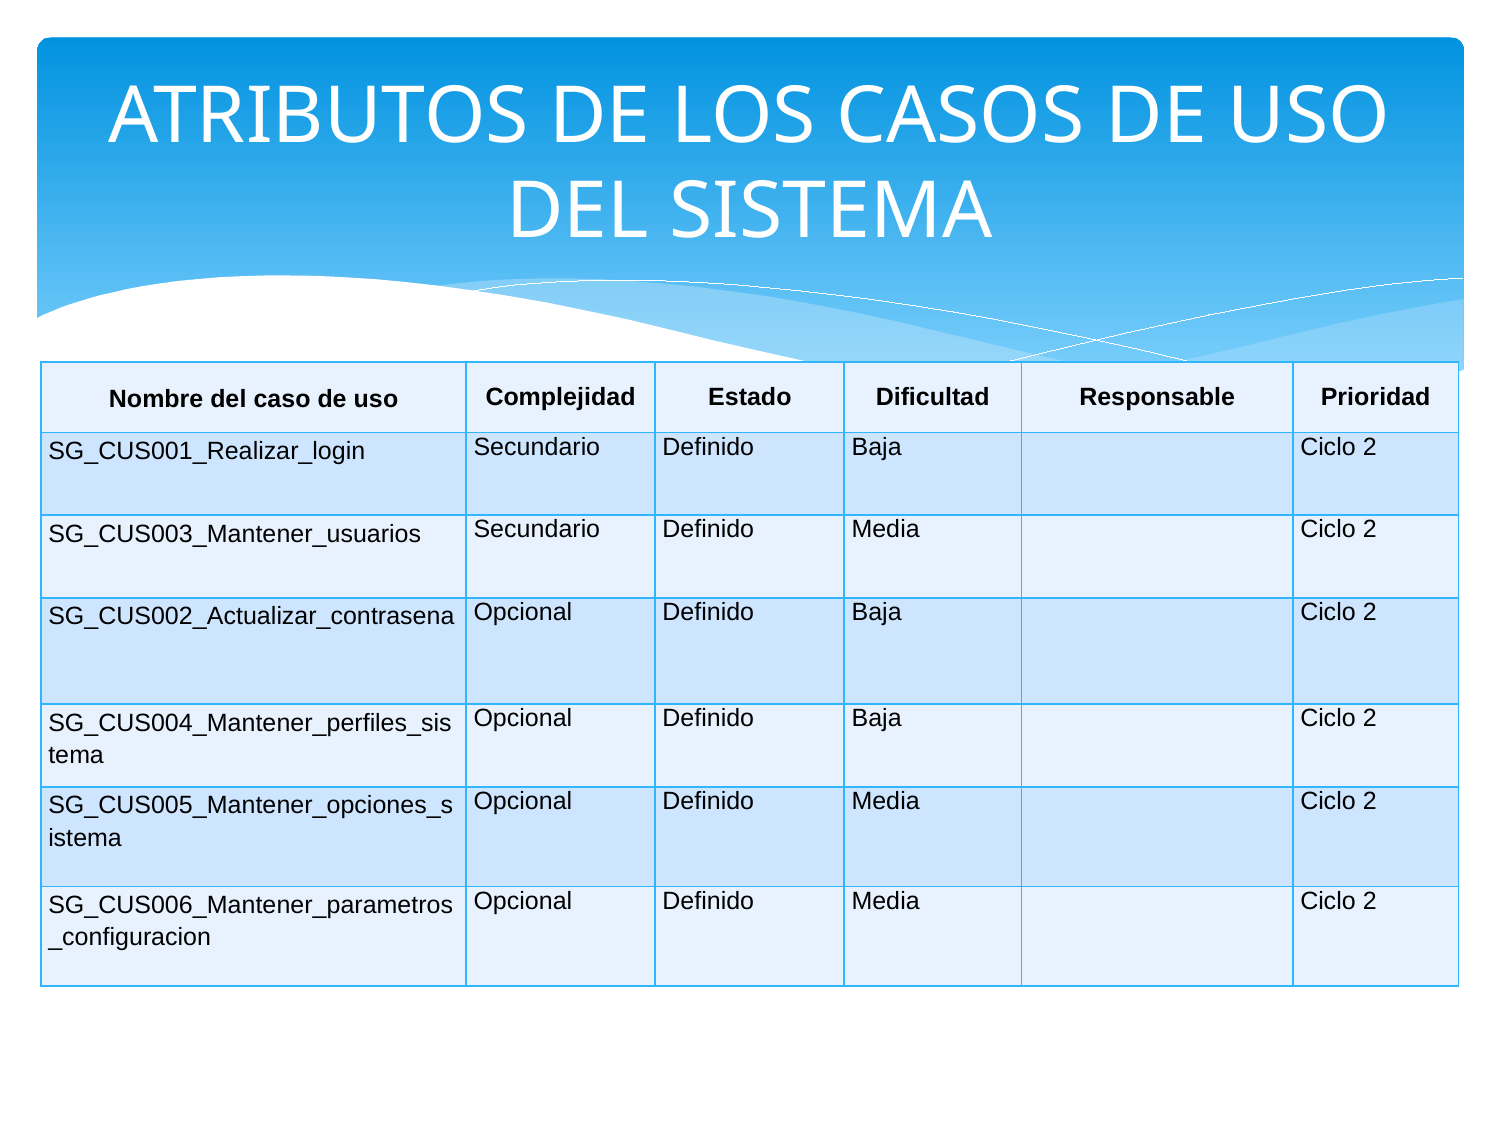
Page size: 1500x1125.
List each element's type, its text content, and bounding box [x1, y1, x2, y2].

table_header Prioridad [1294, 363, 1458, 432]
table_cell [1022, 516, 1292, 597]
table_cell Definido [656, 599, 843, 703]
table_cell Baja [845, 433, 1021, 514]
table_header Responsable [1022, 363, 1292, 432]
table_cell [1022, 433, 1292, 514]
table_cell Baja [845, 599, 1021, 703]
table_cell Media [845, 887, 1021, 985]
table_cell Media [845, 788, 1021, 886]
table_cell Ciclo 2 [1294, 599, 1458, 703]
table_cell Definido [656, 788, 843, 886]
table_header Complejidad [467, 363, 654, 432]
table_cell Opcional [467, 599, 654, 703]
table_cell Definido [656, 705, 843, 786]
table_cell SG_CUS003_Mantener_usuarios [42, 516, 465, 597]
table_cell [1022, 887, 1292, 985]
table_cell Opcional [467, 887, 654, 985]
table_cell Opcional [467, 705, 654, 786]
table_cell Baja [845, 705, 1021, 786]
table_header Dificultad [845, 363, 1021, 432]
table_cell Ciclo 2 [1294, 433, 1458, 514]
table_cell SG_CUS001_Realizar_login [42, 433, 465, 514]
table_cell [1022, 599, 1292, 703]
table_cell Ciclo 2 [1294, 705, 1458, 786]
table_cell Definido [656, 433, 843, 514]
table_cell Definido [656, 887, 843, 985]
table_cell SG_CUS004_Mantener_perfiles_sistema [42, 705, 465, 786]
table_cell Ciclo 2 [1294, 887, 1458, 985]
table_cell SG_CUS006_Mantener_parametros_configuracion [42, 887, 465, 985]
text_box ATRIBUTOS DE LOS CASOS DE USO DEL SISTEMA [74, 55, 1425, 261]
table_cell [1022, 788, 1292, 886]
table_cell SG_CUS002_Actualizar_contrasena [42, 599, 465, 703]
table_cell [1022, 705, 1292, 786]
table_cell Secundario [467, 433, 654, 514]
table_cell Opcional [467, 788, 654, 886]
table_header Estado [656, 363, 843, 432]
table_cell Ciclo 2 [1294, 788, 1458, 886]
table_header Nombre del caso de uso [42, 363, 465, 432]
table_cell Media [845, 516, 1021, 597]
table_cell SG_CUS005_Mantener_opciones_sistema [42, 788, 465, 886]
table_cell Definido [656, 516, 843, 597]
table_cell Secundario [467, 516, 654, 597]
table_cell Ciclo 2 [1294, 516, 1458, 597]
